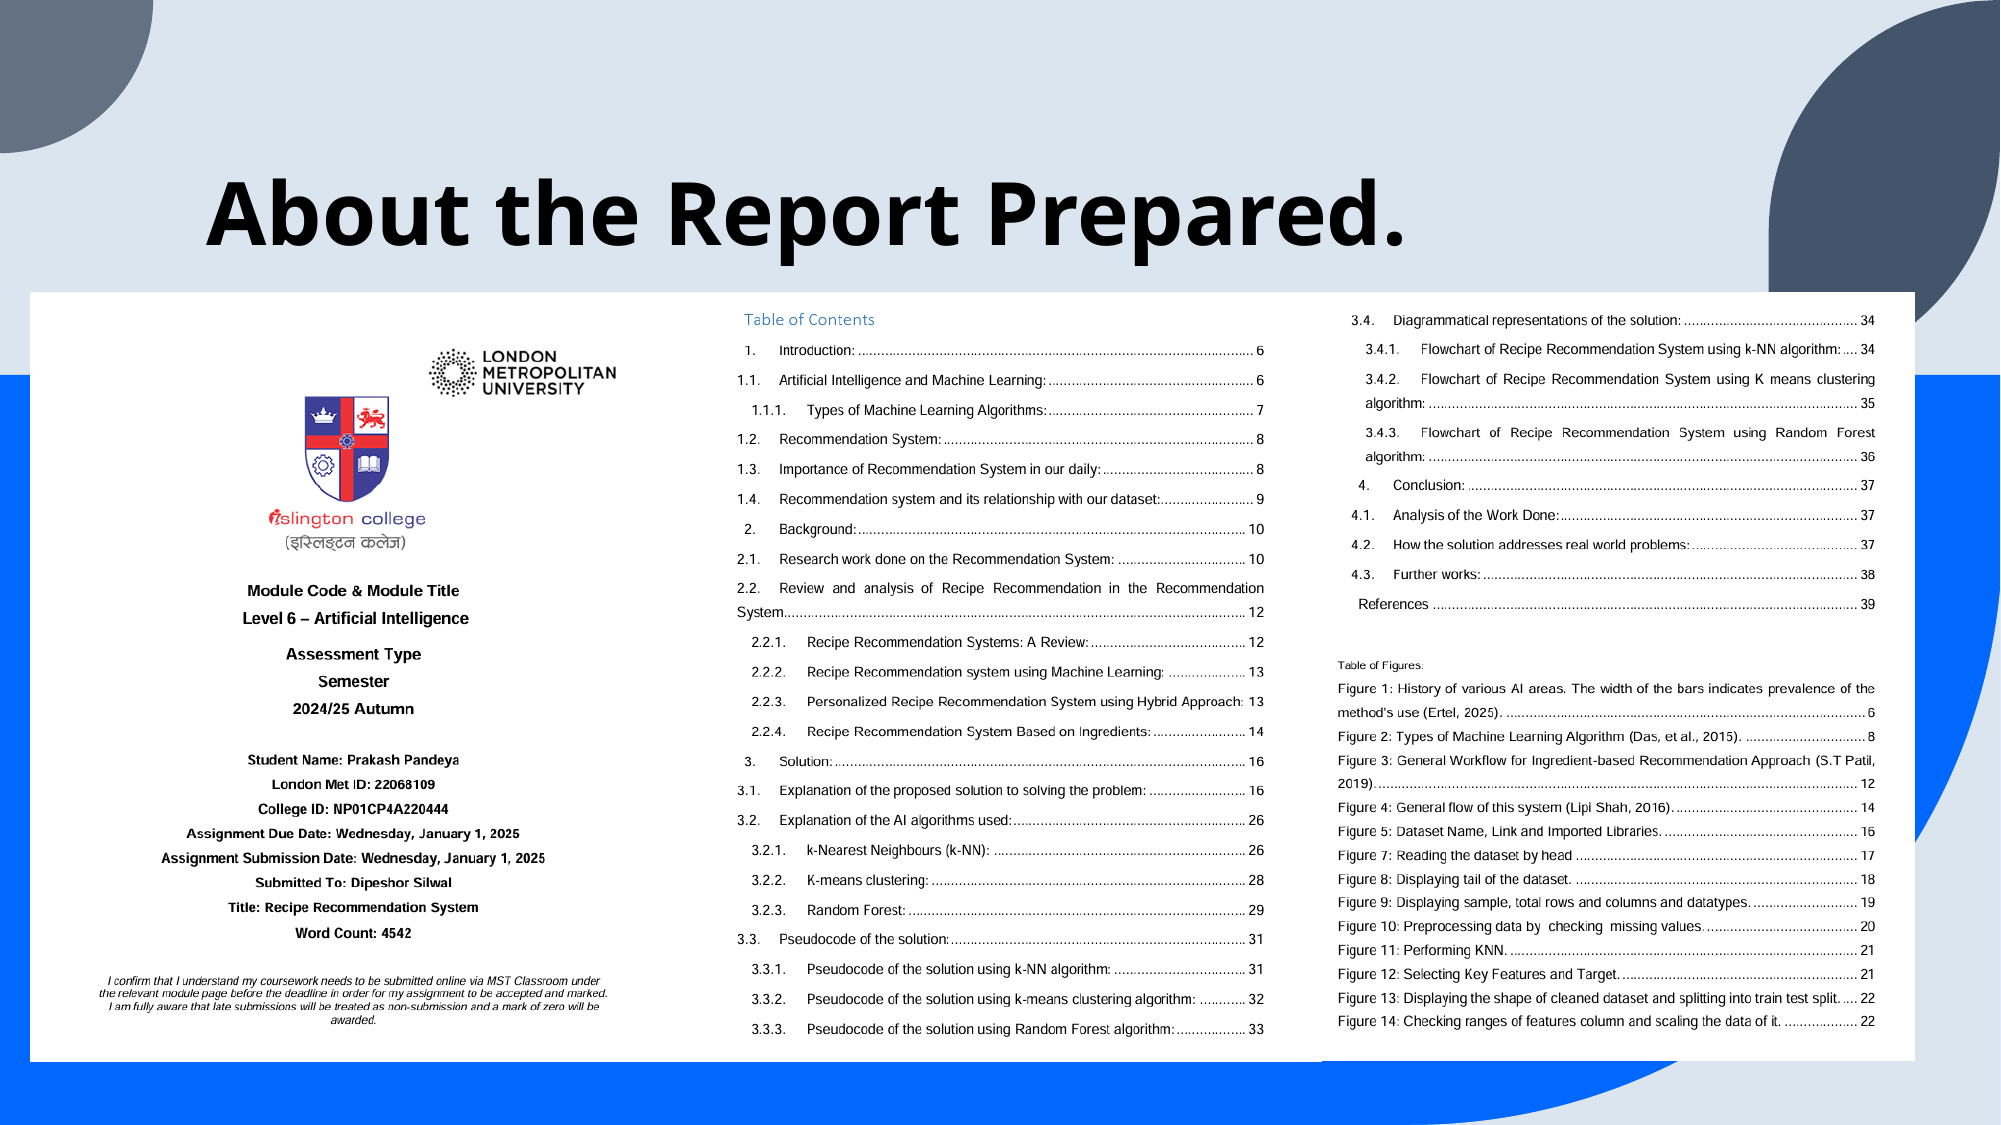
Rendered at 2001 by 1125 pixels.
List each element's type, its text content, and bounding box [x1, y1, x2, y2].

title About the Report Prepared. [191, 7, 1796, 270]
picture [30, 292, 1915, 1062]
